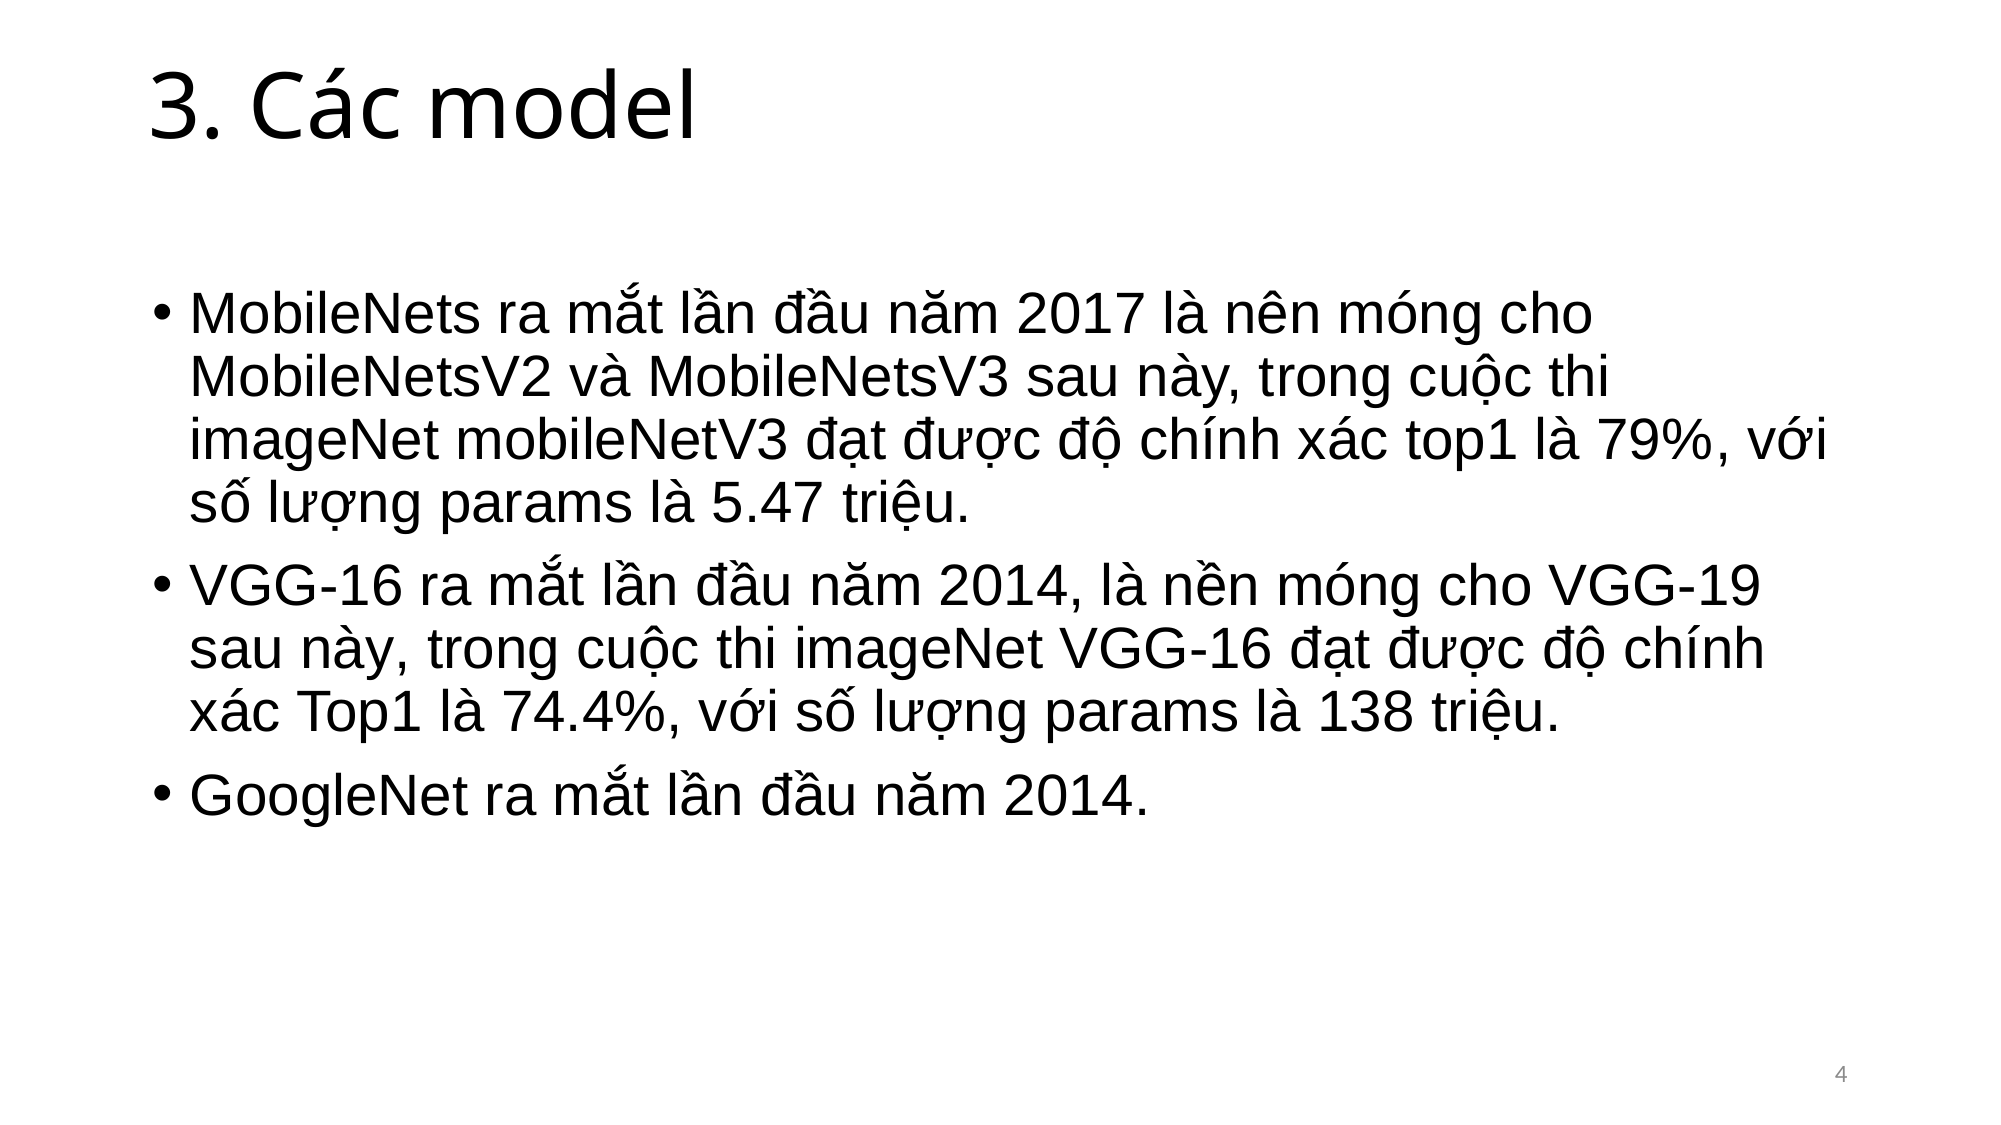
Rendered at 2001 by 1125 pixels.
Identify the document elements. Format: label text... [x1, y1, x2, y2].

title 3. Các model [133, 0, 1859, 218]
list MobileNets ra mắt lần đầu năm 2017 là nên móng cho MobileNetsV2 và MobileNetsV3 sau này, trong cuộc thi imageNet mobileNetV3 đạt được độ chính xác top1 là 79%, với số lượng params là 5.47 triệu. VGG-16 ra mắt lần đầu năm 2014, là nền móng cho VGG-19 sau này, trong cuộc thi imageNet VGG-16 đạt được độ chính xác Top1 là 74.4%, với số lượng params là 138 triệu. GoogleNet ra mắt lần đầu năm 2014. [137, 275, 1863, 1014]
slide_number 4 [1412, 1042, 1863, 1103]
